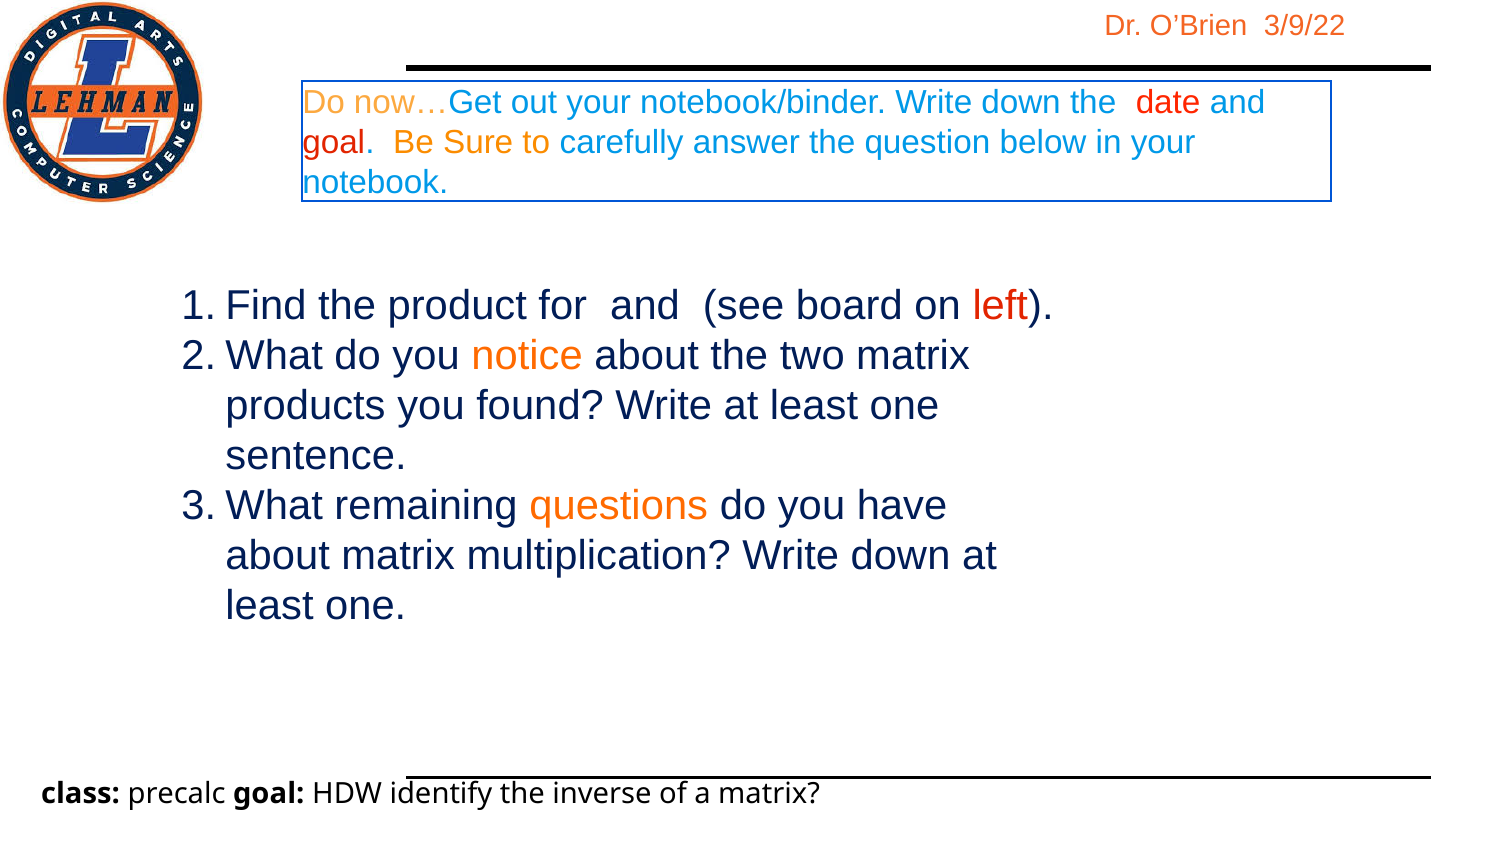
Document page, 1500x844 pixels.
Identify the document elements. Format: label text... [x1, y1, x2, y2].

picture [0, 0, 204, 204]
text_box Find the product for and (see board on left). What do you notice about the two matrix products you found? Write at least one sentence. What remaining questions do you have about matrix multiplication? Write down at least one. [181, 277, 1055, 628]
text_box Do now…Get out your notebook/binder. Write down the date and goal. Be Sure to carefully answer the question below in your notebook. [302, 80, 1331, 201]
